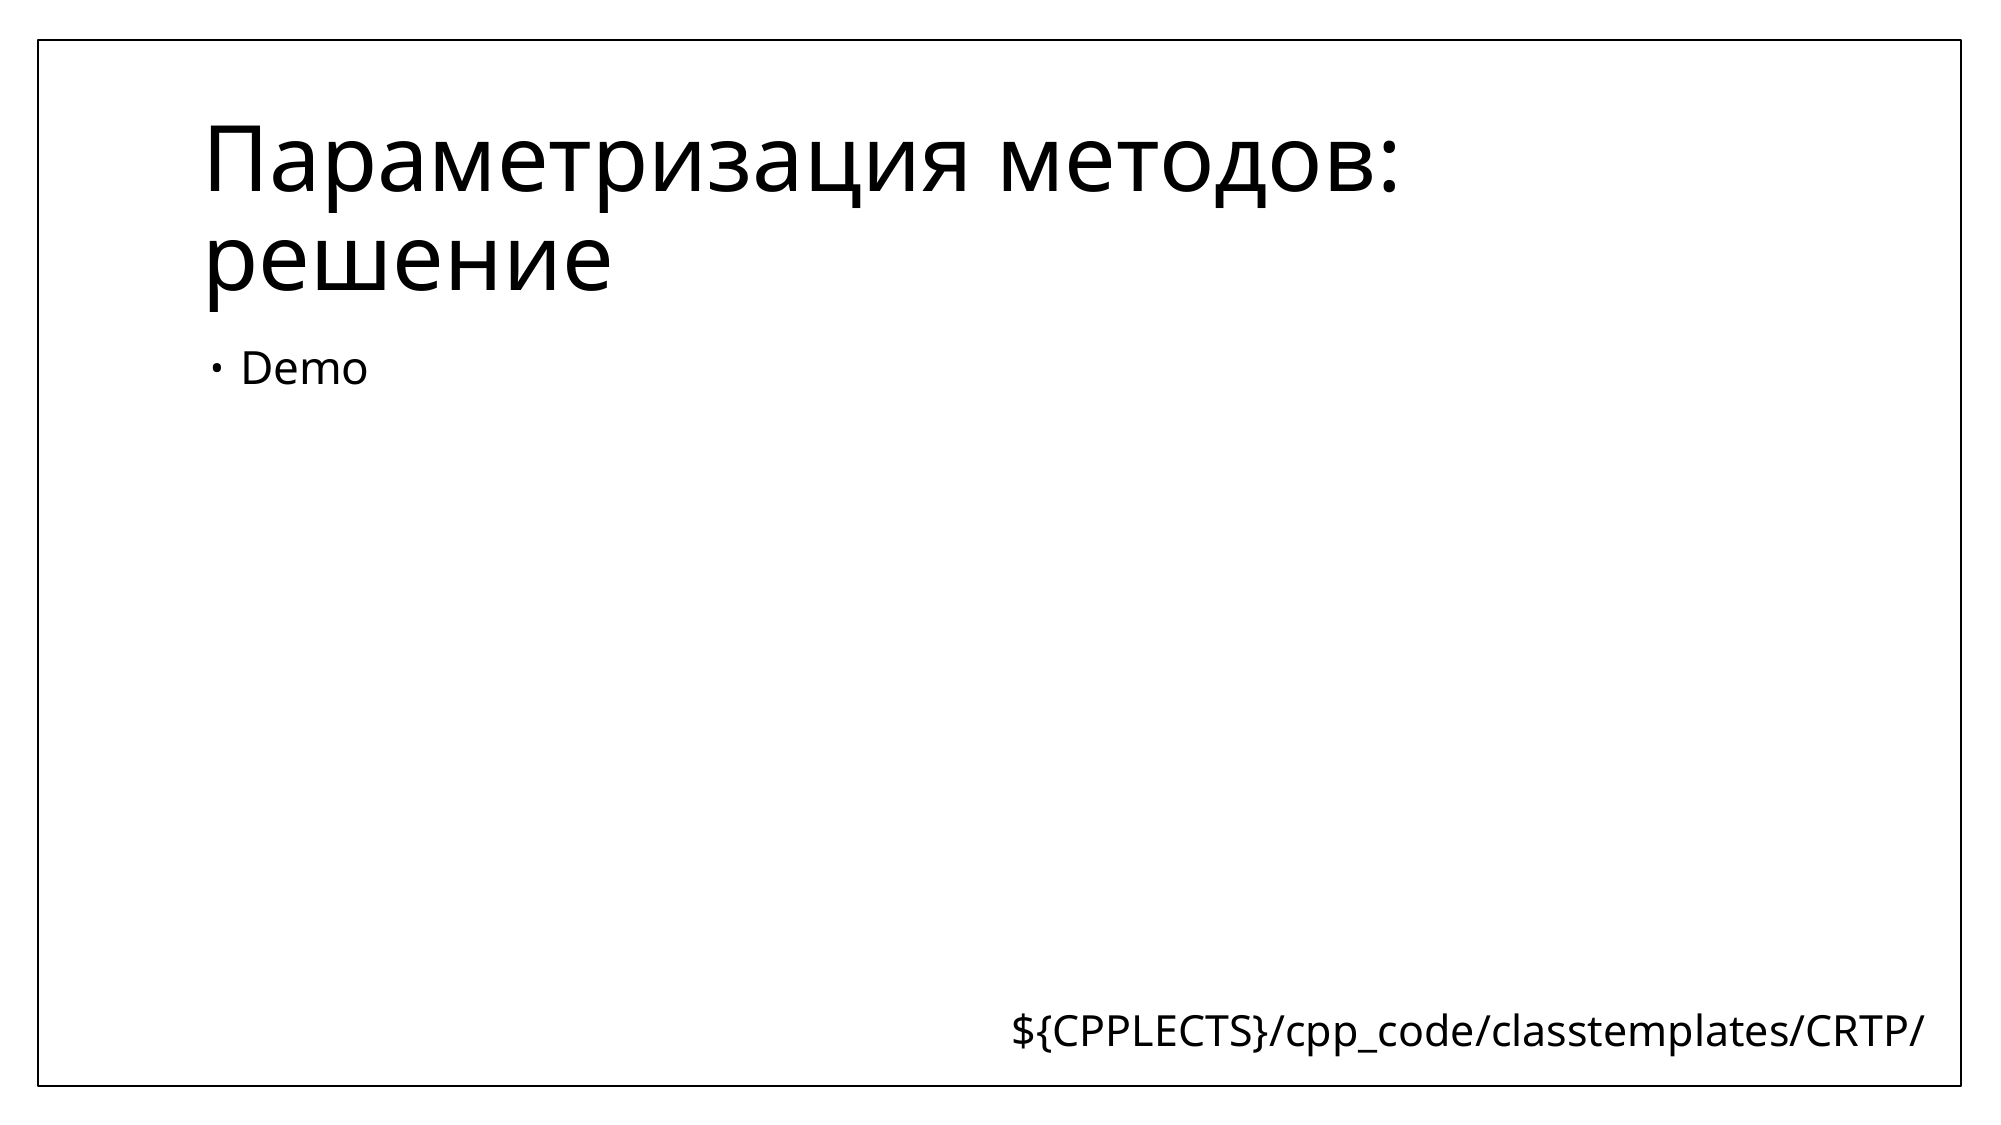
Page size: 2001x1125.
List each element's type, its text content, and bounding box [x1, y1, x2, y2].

title Параметризация методов: решение [187, 99, 1808, 323]
list Demo [187, 337, 1808, 1000]
text_box ${CPPLECTS}/cpp_code/classtemplates/CRTP/ [997, 985, 1949, 1069]
